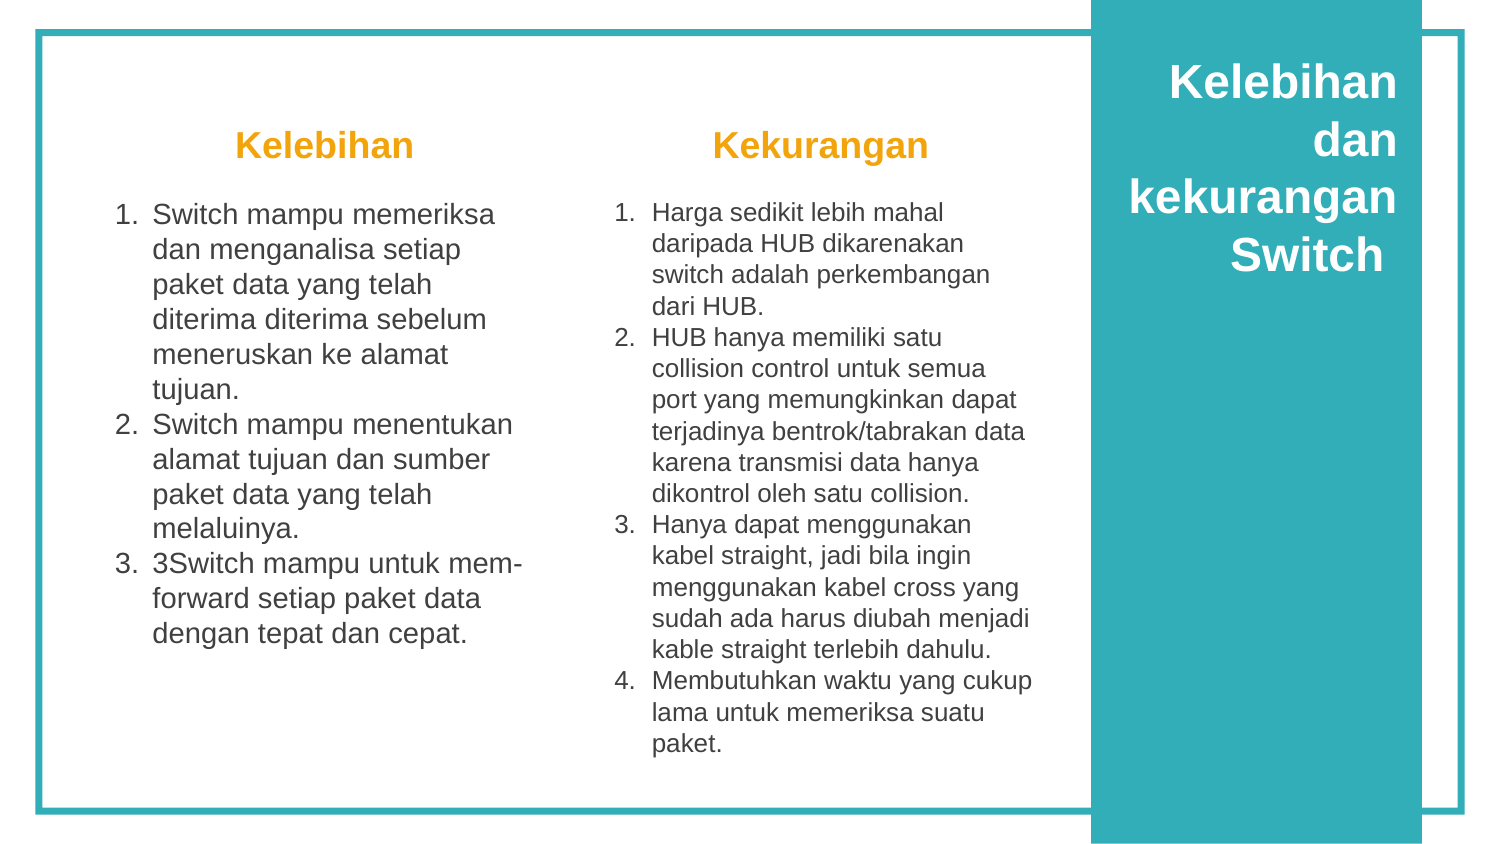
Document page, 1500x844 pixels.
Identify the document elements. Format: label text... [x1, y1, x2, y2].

text_box [33, 27, 1089, 817]
text_box [1089, 0, 1424, 844]
text_box [1424, 27, 1467, 817]
text_box Kelebihan dan kekurangan Switch [1100, 43, 1413, 304]
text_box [100, 113, 550, 734]
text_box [596, 113, 1049, 772]
